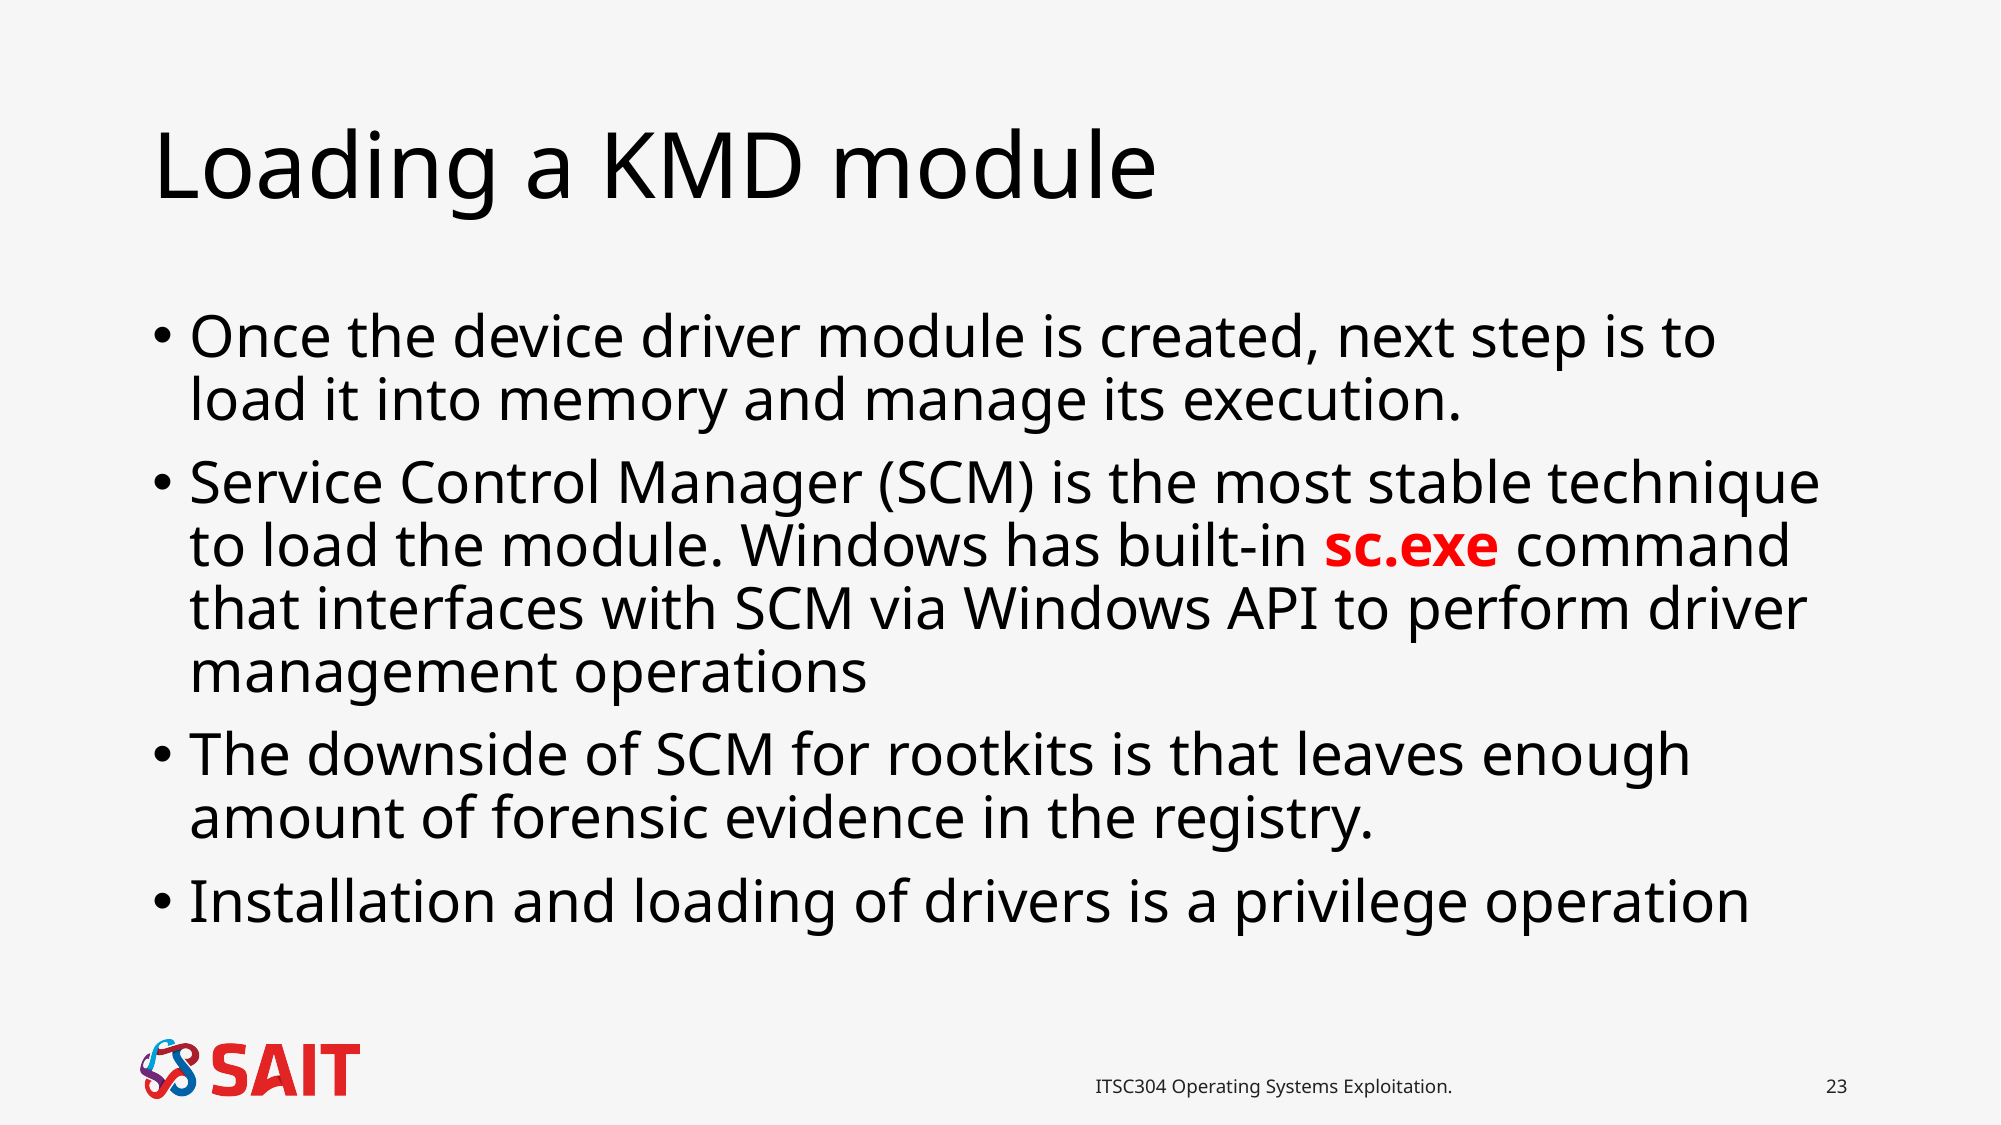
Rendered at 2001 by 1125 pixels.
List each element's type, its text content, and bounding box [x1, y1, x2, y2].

title Loading a KMD module [137, 59, 1863, 278]
list Once the device driver module is created, next step is to load it into memory and manage its execution. Service Control Manager (SCM) is the most stable technique to load the module. Windows has built-in sc.exe command that interfaces with SCM via Windows API to perform driver management operations The downside of SCM for rootkits is that leaves enough amount of forensic evidence in the registry. Installation and loading of drivers is a privilege operation [137, 299, 1863, 1014]
picture [114, 1013, 386, 1125]
footer ITSC304 Operating Systems Exploitation. [858, 1048, 1690, 1109]
slide_number 23 [1718, 1048, 1863, 1109]
